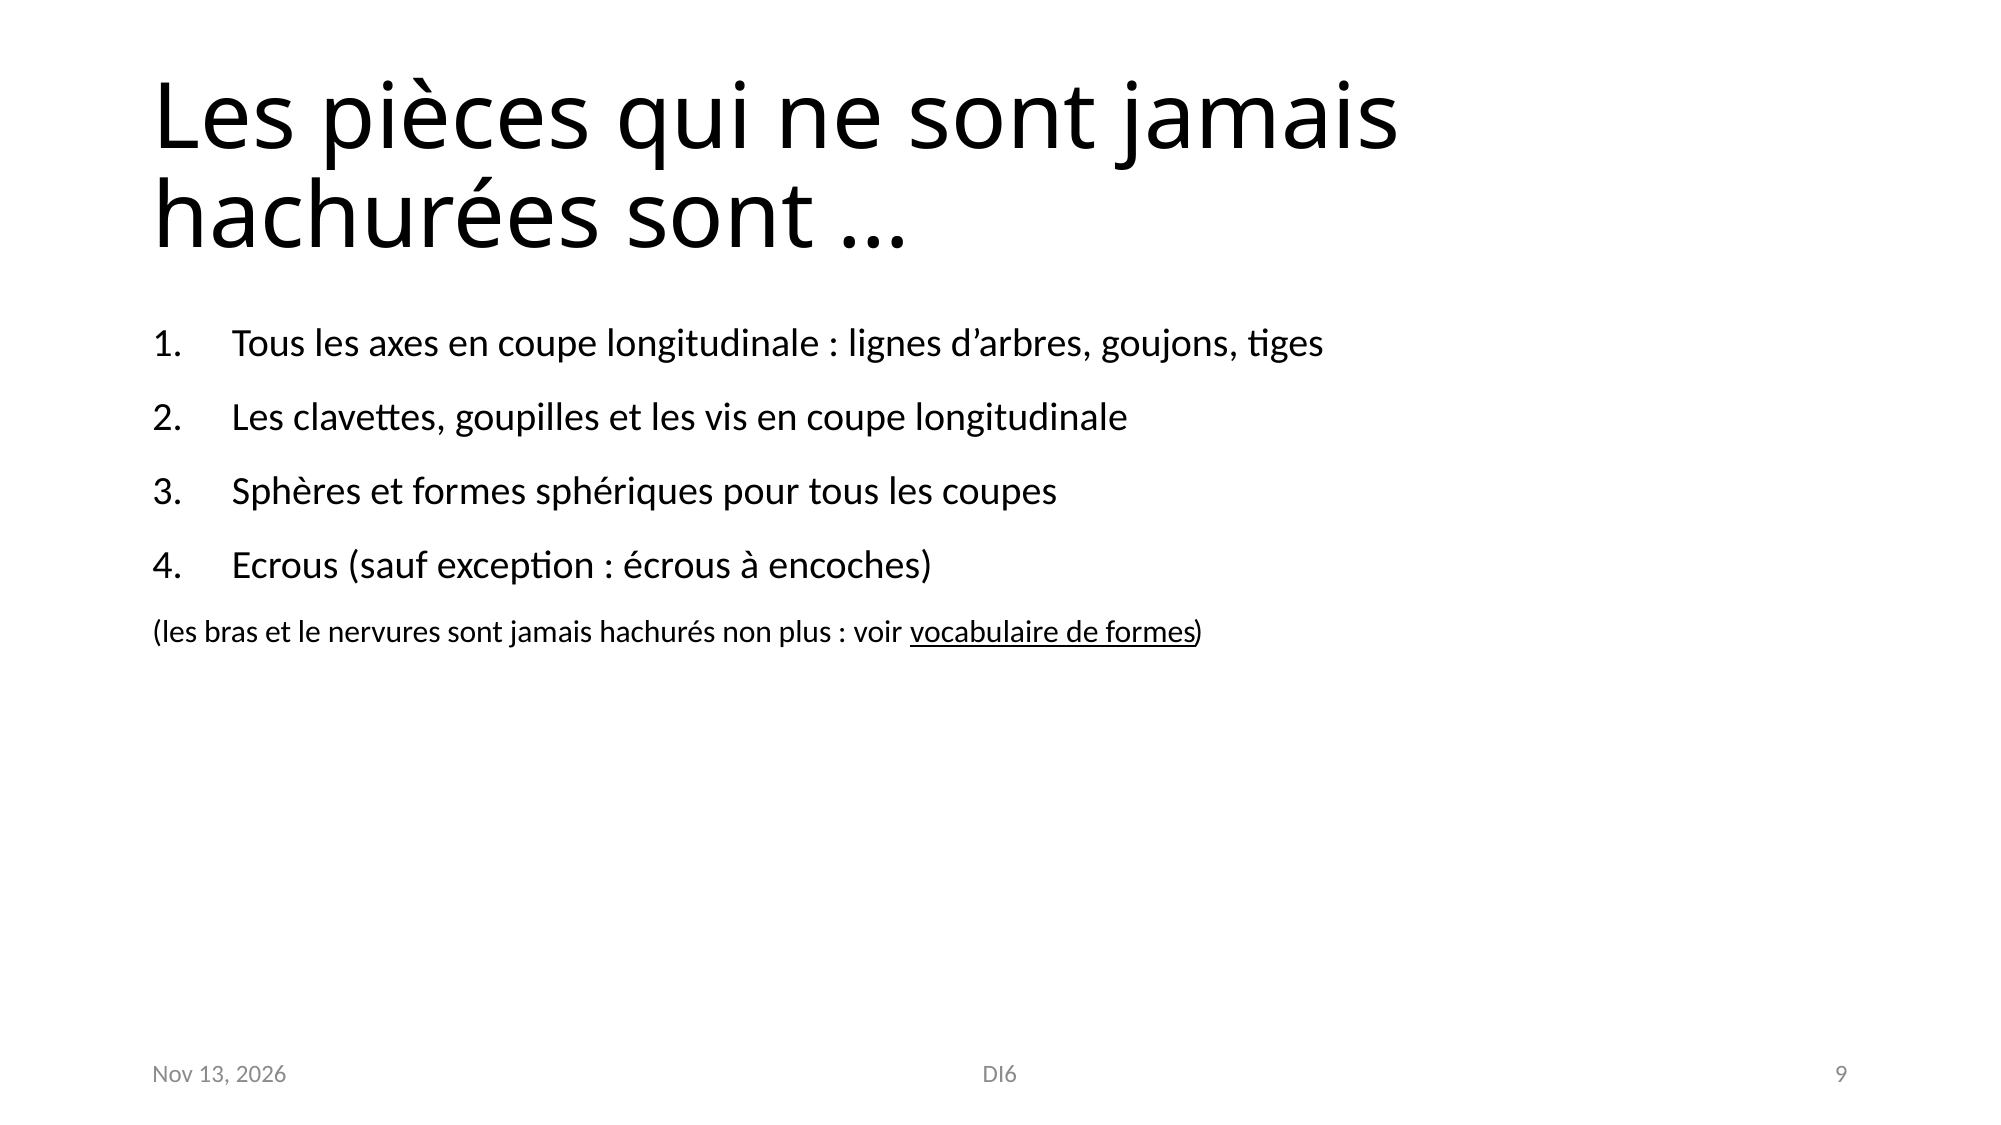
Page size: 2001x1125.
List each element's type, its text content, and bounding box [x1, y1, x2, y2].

footer DI6 [662, 1042, 1338, 1103]
title Les pièces qui ne sont jamais hachurées sont … [137, 59, 1863, 278]
slide_number 9 [1412, 1042, 1863, 1103]
slide_number Nov-18 [137, 1042, 588, 1103]
text_box Tous les axes en coupe longitudinale : lignes d’arbres, goujons, tiges Les clavettes, goupilles et les vis en coupe longitudinale Sphères et formes sphériques pour tous les coupes Ecrous (sauf exception : écrous à encoches) (les bras et le nervures sont jamais hachurés non plus : voir vocabulaire de formes) Si nous devrons indiquer un détail sur une coupe longitudinale d’un axe, pour un clavette montée par exemple, on utilise une coupe partielle Nous devrons savoir leurs représentations les plus souvent rencontrées sur un dessin industriel !! Mais pas que ça … [137, 299, 1863, 1042]
